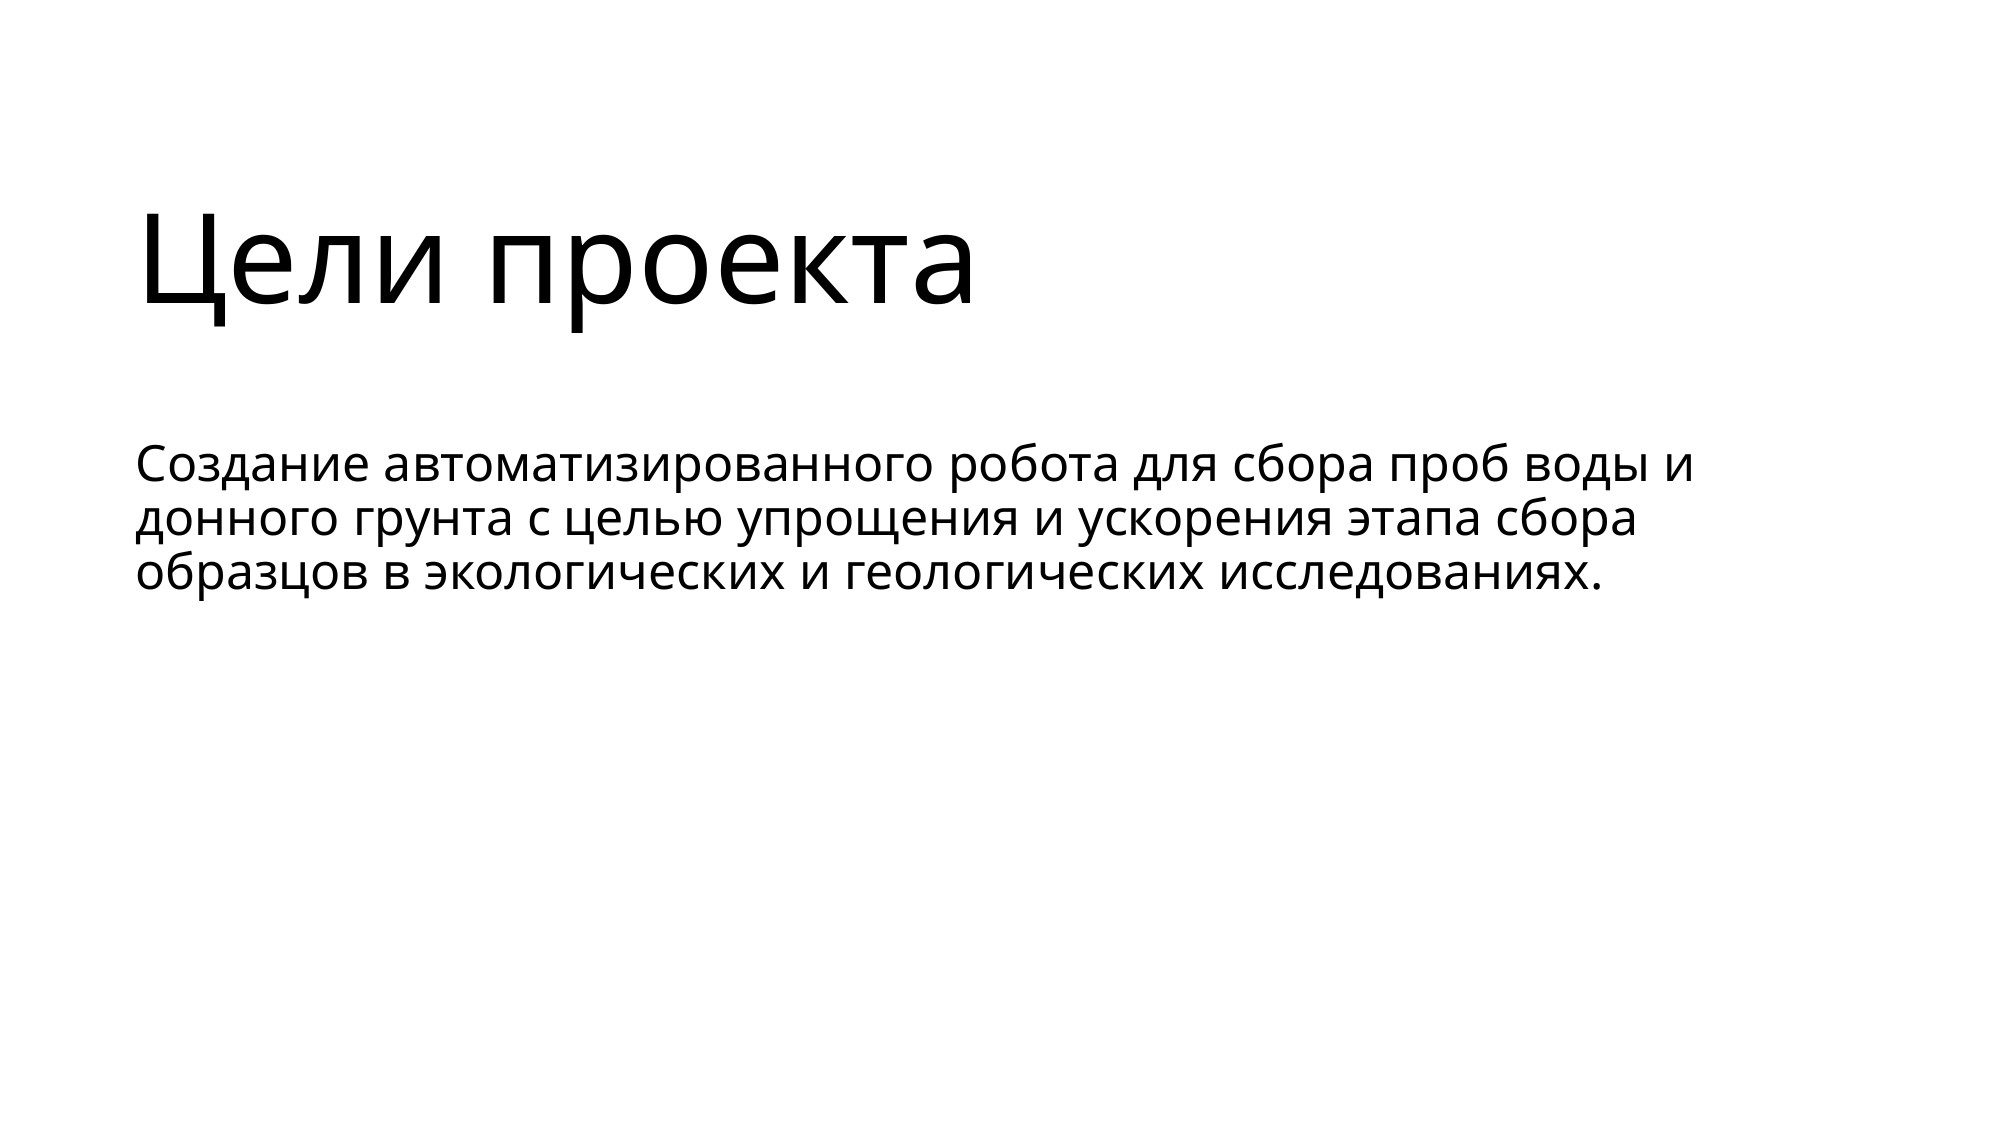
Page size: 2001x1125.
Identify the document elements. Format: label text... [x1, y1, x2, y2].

title Цели проекта [120, 0, 1846, 339]
list Создание автоматизированного робота для сбора проб воды и донного грунта с целью упрощения и ускорения этапа сбора образцов в экологических и геологических исследованиях. [120, 431, 1834, 1065]
